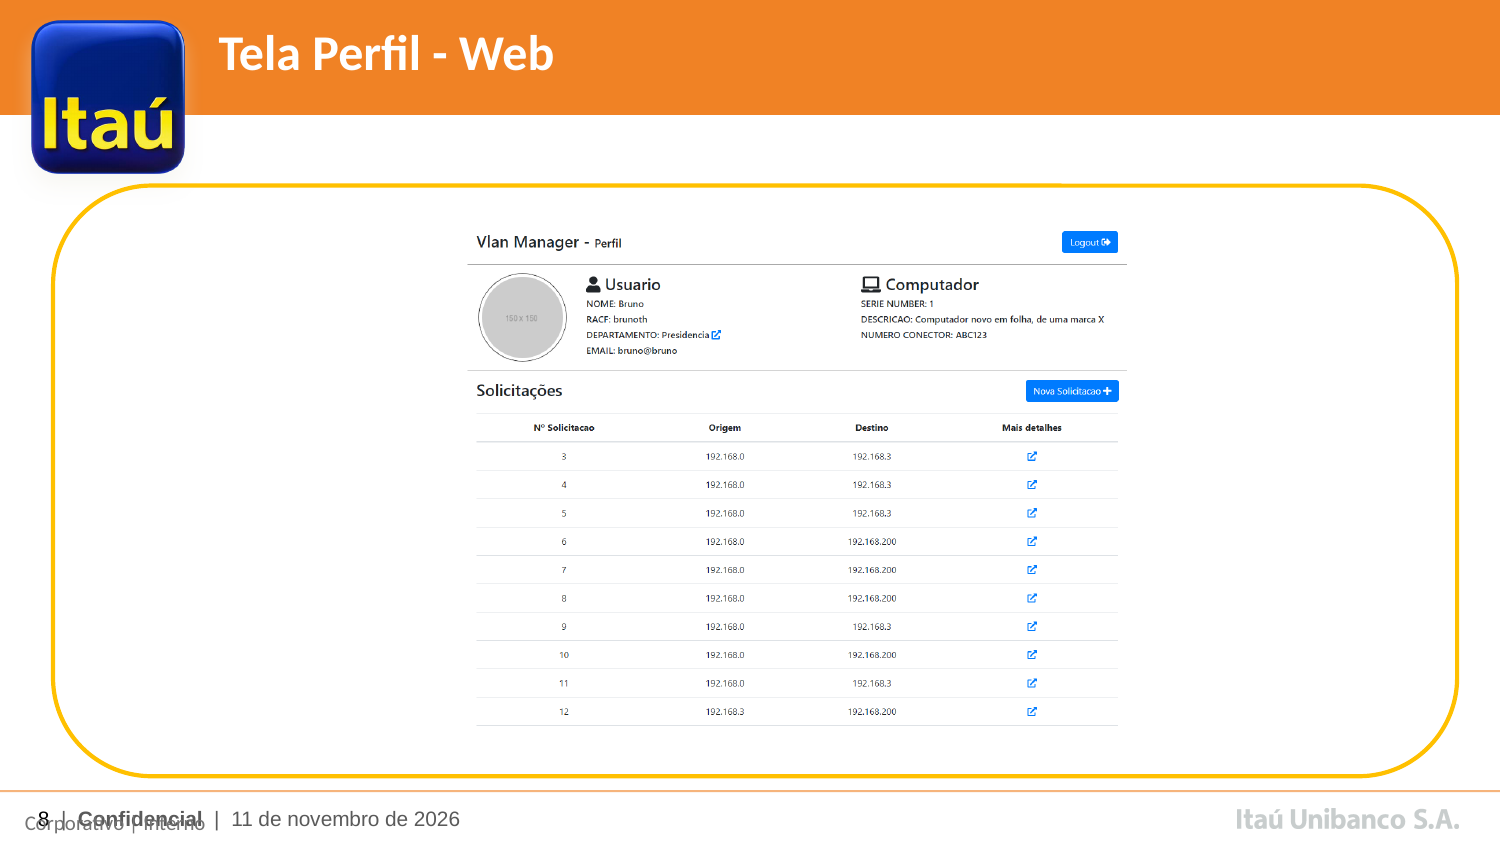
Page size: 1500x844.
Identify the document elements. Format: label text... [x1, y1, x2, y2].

text_box [50, 183, 1460, 779]
picture [31, 20, 185, 174]
list Tela Perfil - Web [218, 32, 1458, 102]
picture [401, 217, 1189, 727]
